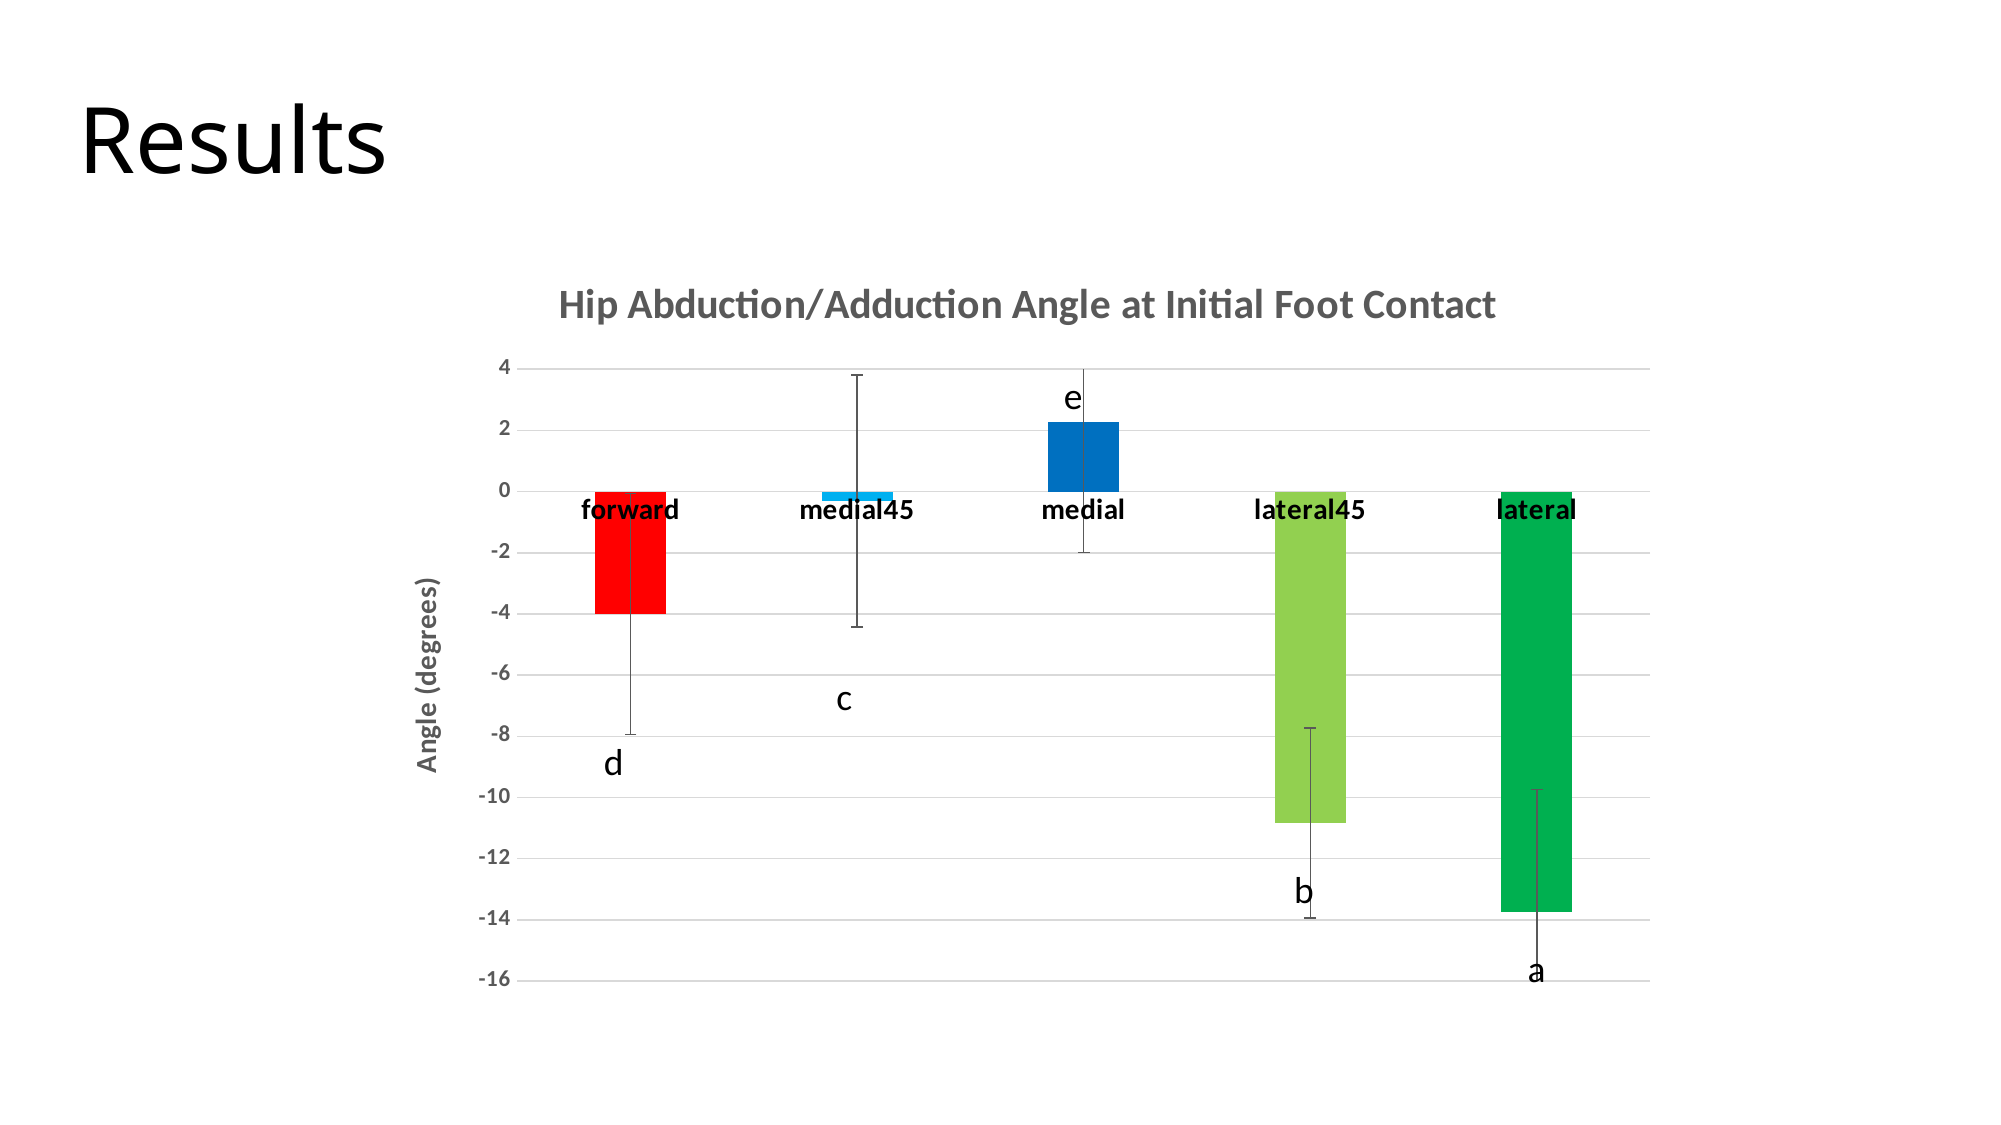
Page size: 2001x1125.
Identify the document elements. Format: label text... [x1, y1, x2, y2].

title Results [63, 46, 1332, 242]
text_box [378, 251, 1677, 1008]
